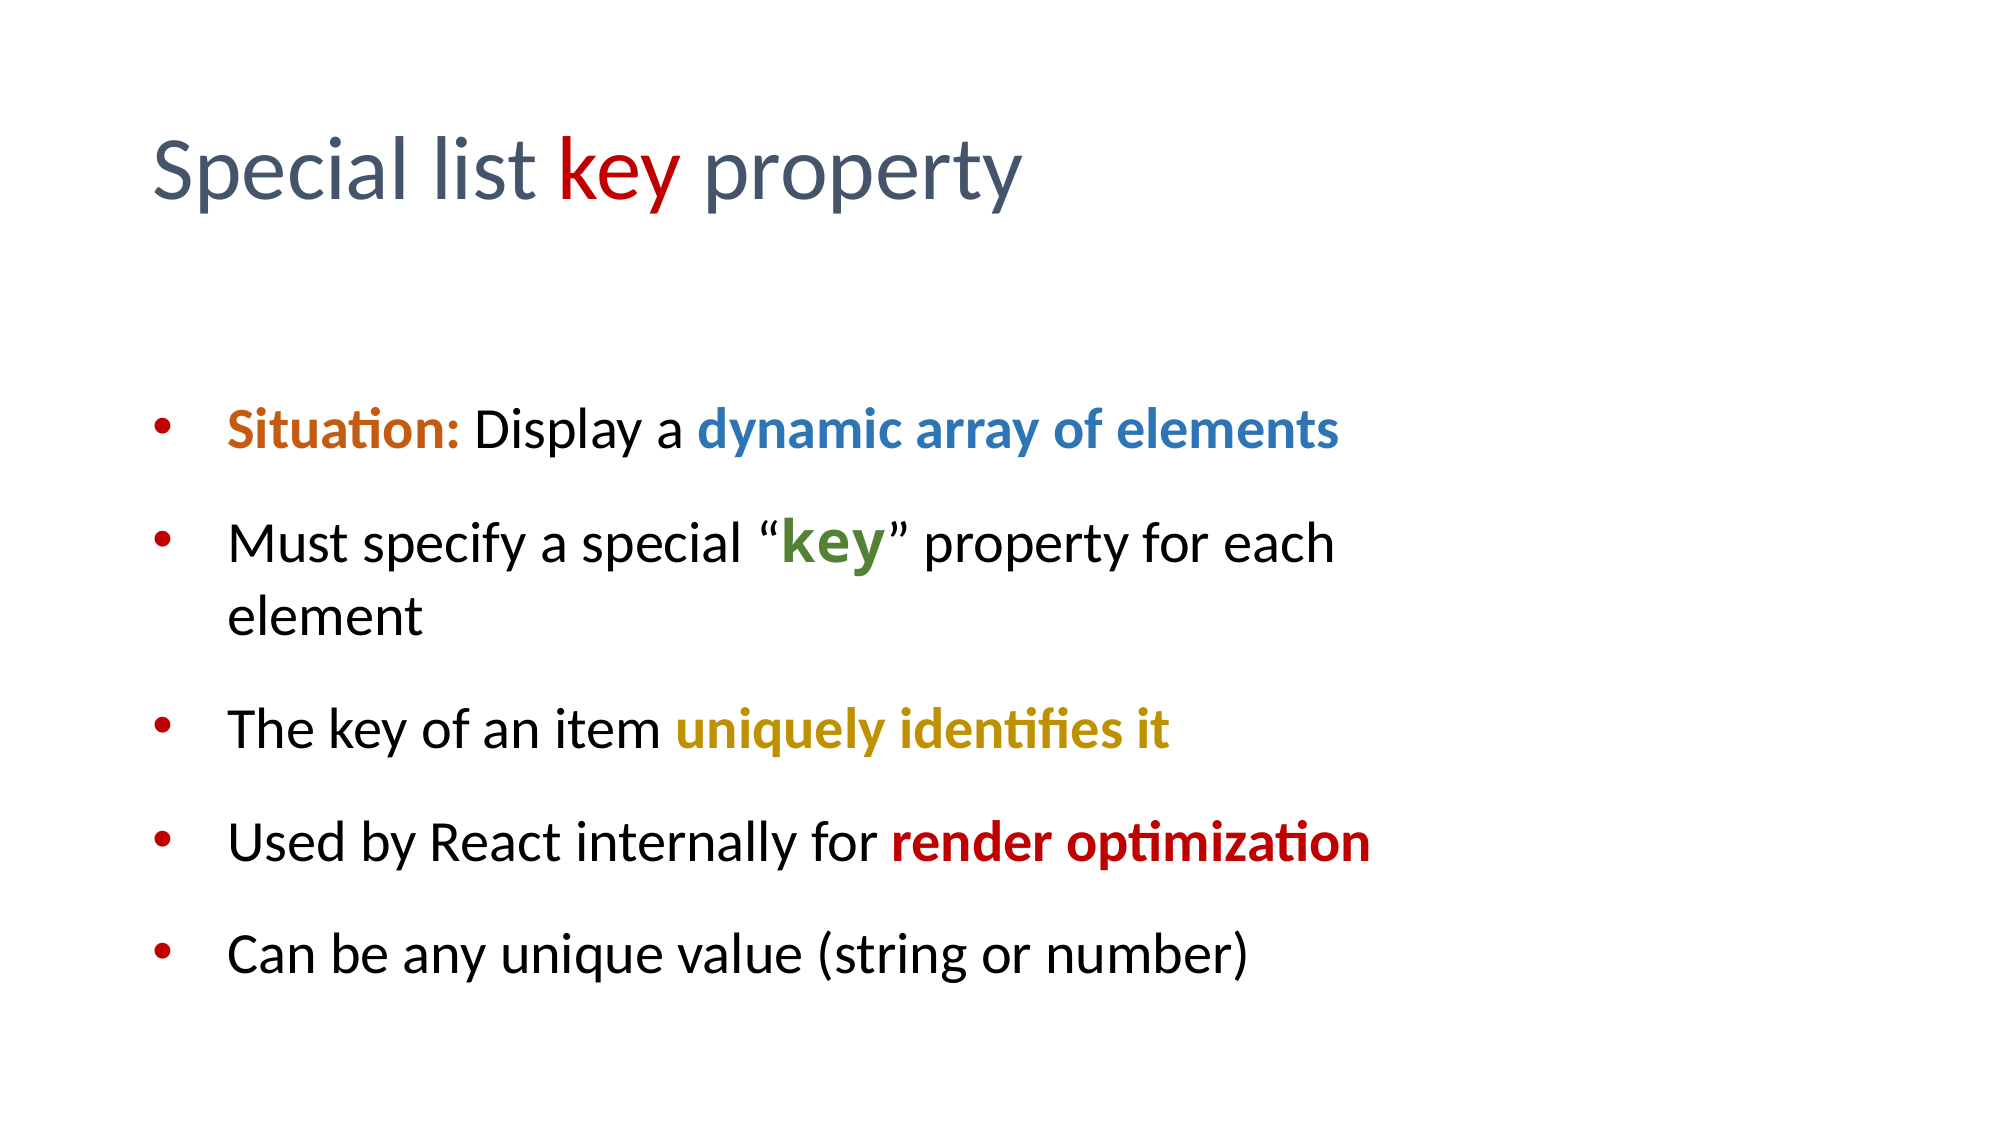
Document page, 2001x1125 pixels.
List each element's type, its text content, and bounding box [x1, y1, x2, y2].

text_box Special list key property Situation: Display a dynamic array of elements Must specify a special “key” property for each element The key of an item uniquely identifies it Used by React internally for render optimization Can be any unique value (string or number) [152, 109, 1539, 986]
